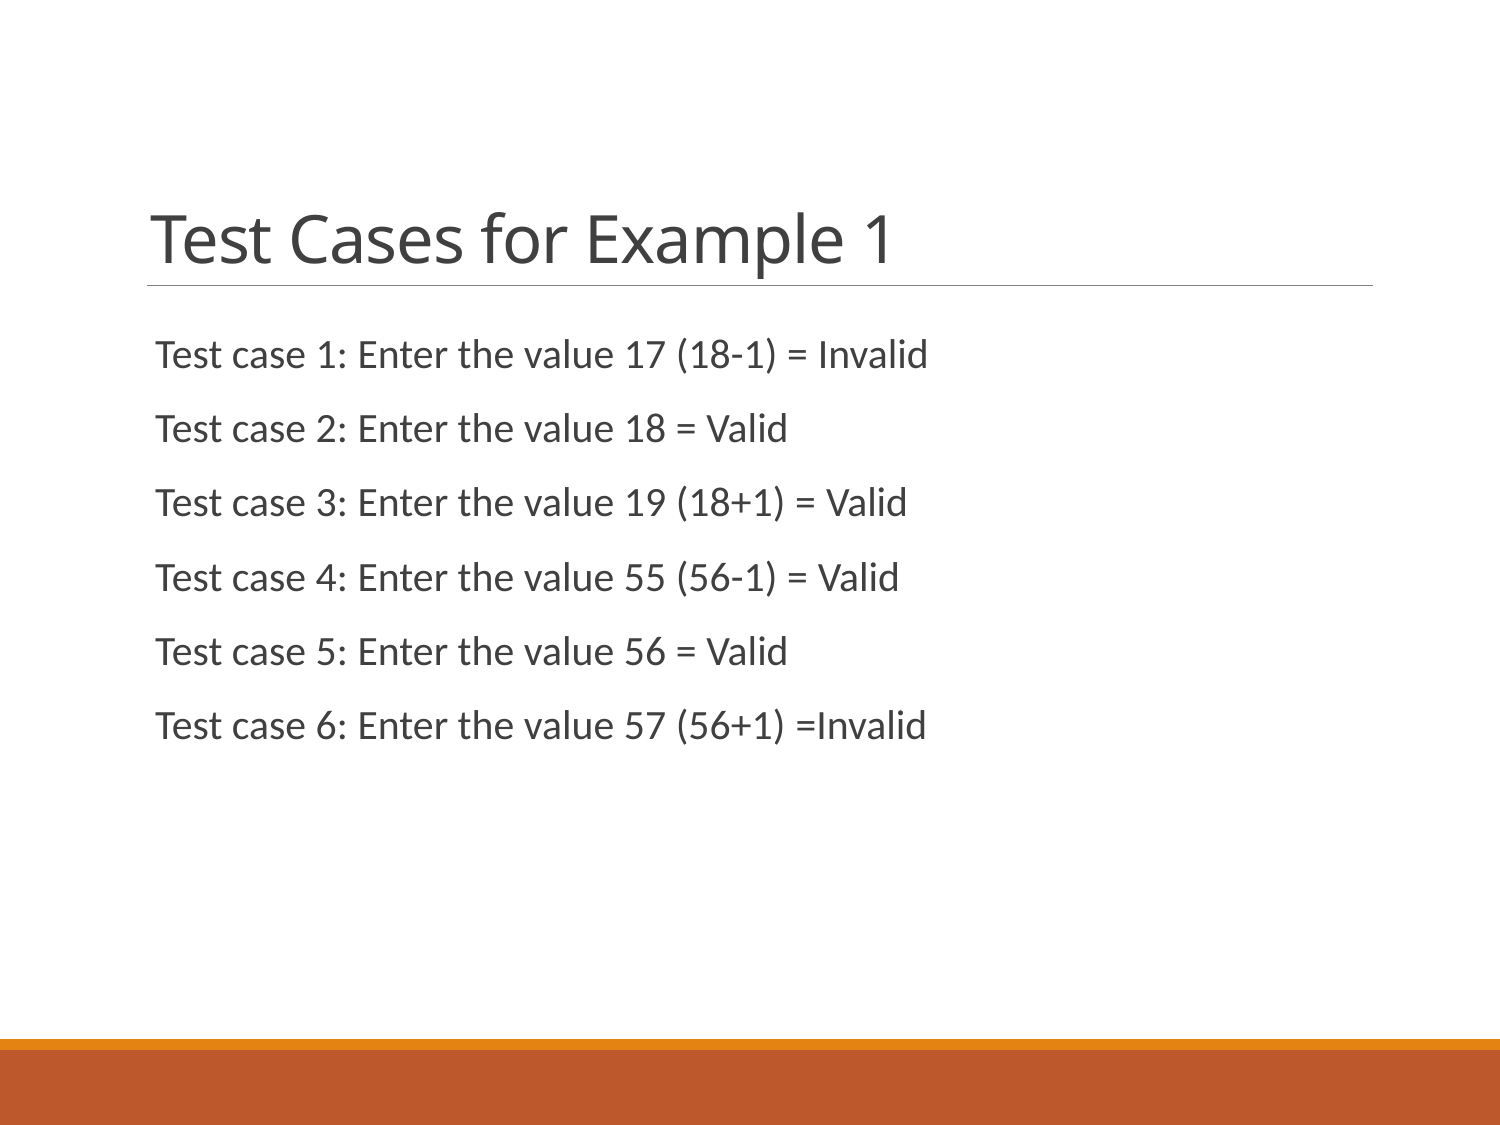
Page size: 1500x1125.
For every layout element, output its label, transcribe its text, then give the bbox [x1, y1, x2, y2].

list Test case 1: Enter the value 17 (18-1) = Invalid Test case 2: Enter the value 18 = Valid Test case 3: Enter the value 19 (18+1) = Valid Test case 4: Enter the value 55 (56-1) = Valid Test case 5: Enter the value 56 = Valid Test case 6: Enter the value 57 (56+1) =Invalid [140, 324, 1378, 985]
title Test Cases for Example 1 [135, 47, 1373, 285]
